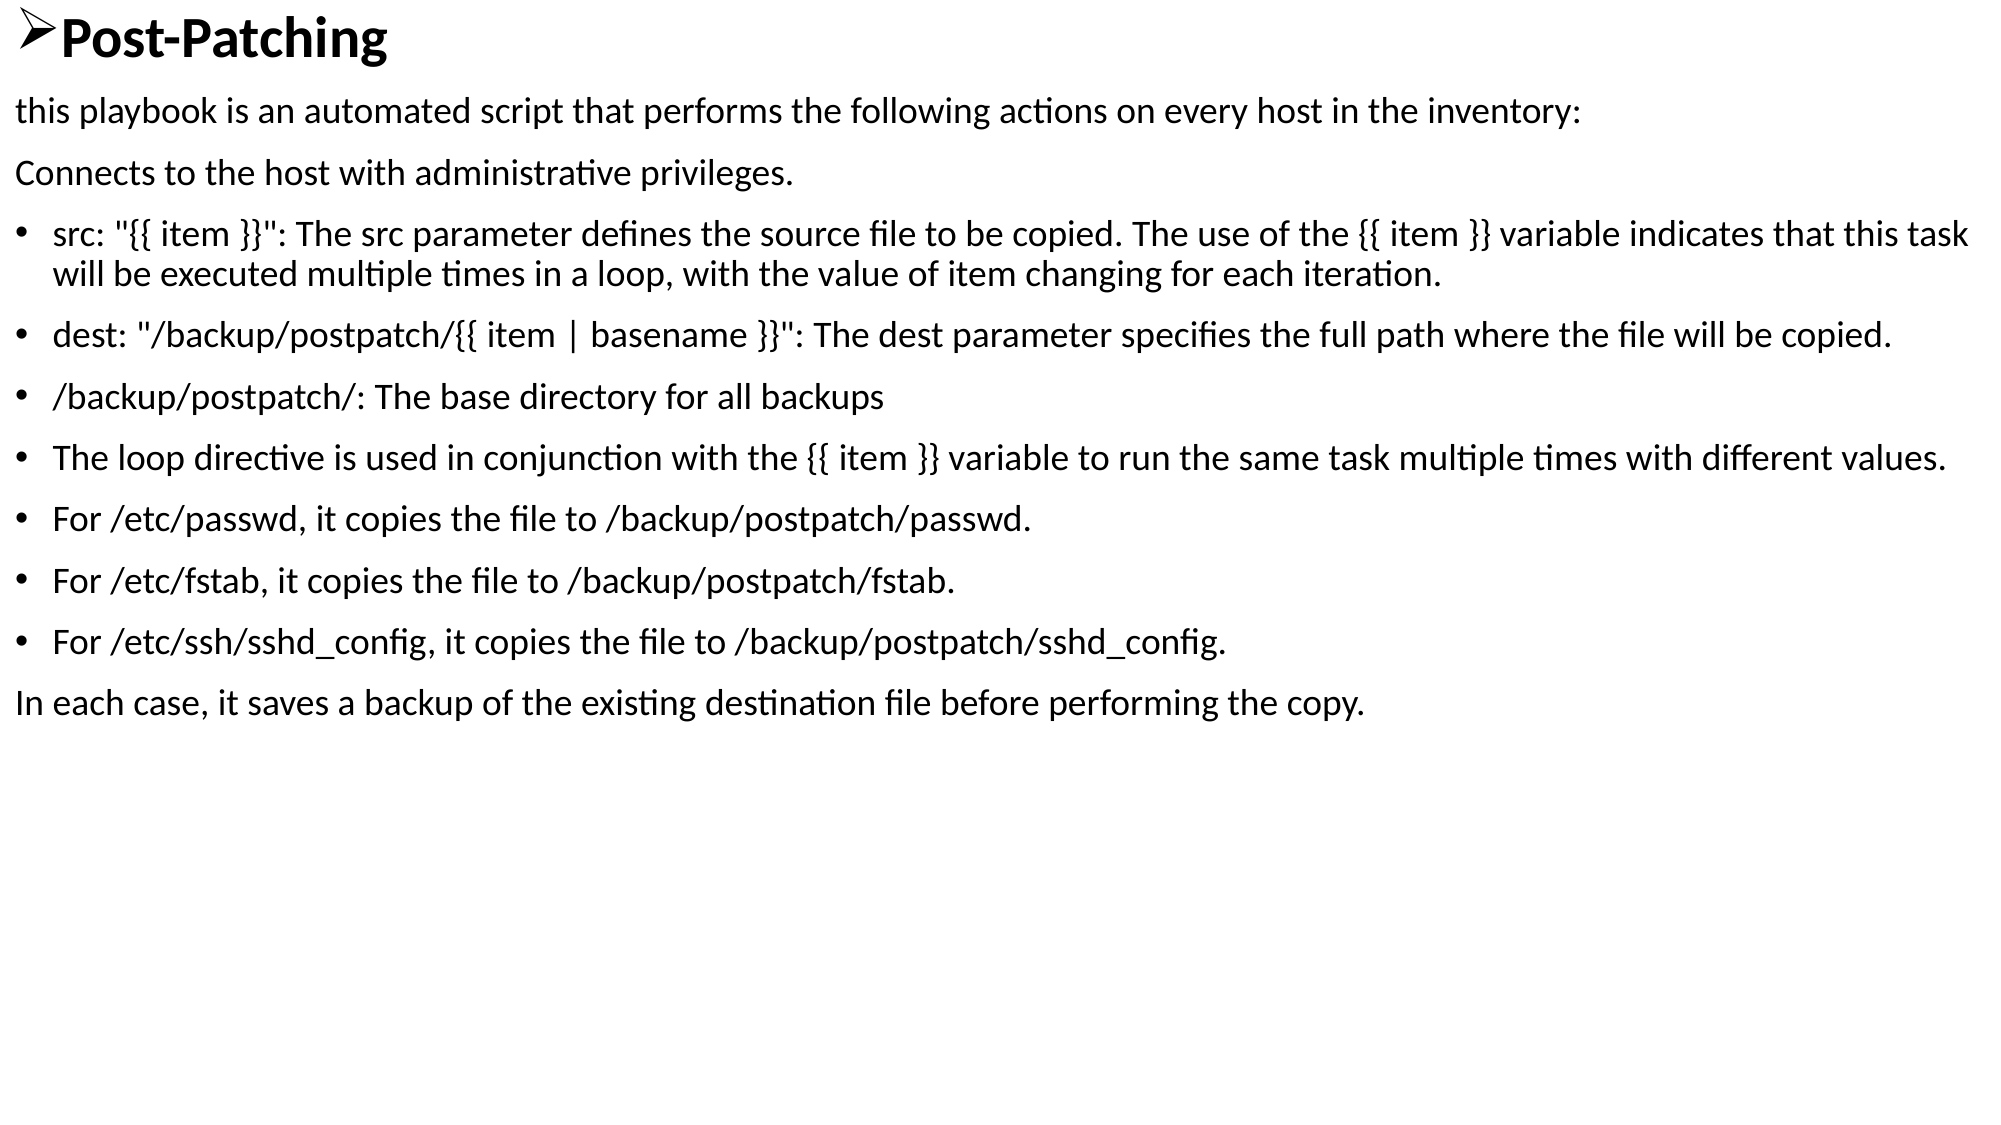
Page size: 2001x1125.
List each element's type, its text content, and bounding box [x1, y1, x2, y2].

list Post-Patching this playbook is an automated script that performs the following actions on every host in the inventory: Connects to the host with administrative privileges. src: "{{ item }}": The src parameter defines the source file to be copied. The use of the {{ item }} variable indicates that this task will be executed multiple times in a loop, with the value of item changing for each iteration. dest: "/backup/postpatch/{{ item | basename }}": The dest parameter specifies the full path where the file will be copied. /backup/postpatch/: The base directory for all backups The loop directive is used in conjunction with the {{ item }} variable to run the same task multiple times with different values. For /etc/passwd, it copies the file to /backup/postpatch/passwd. For /etc/fstab, it copies the file to /backup/postpatch/fstab. For /etc/ssh/sshd_config, it copies the file to /backup/postpatch/sshd_config. In each case, it saves a backup of the existing destination file before performing the copy. [0, 0, 2000, 1125]
